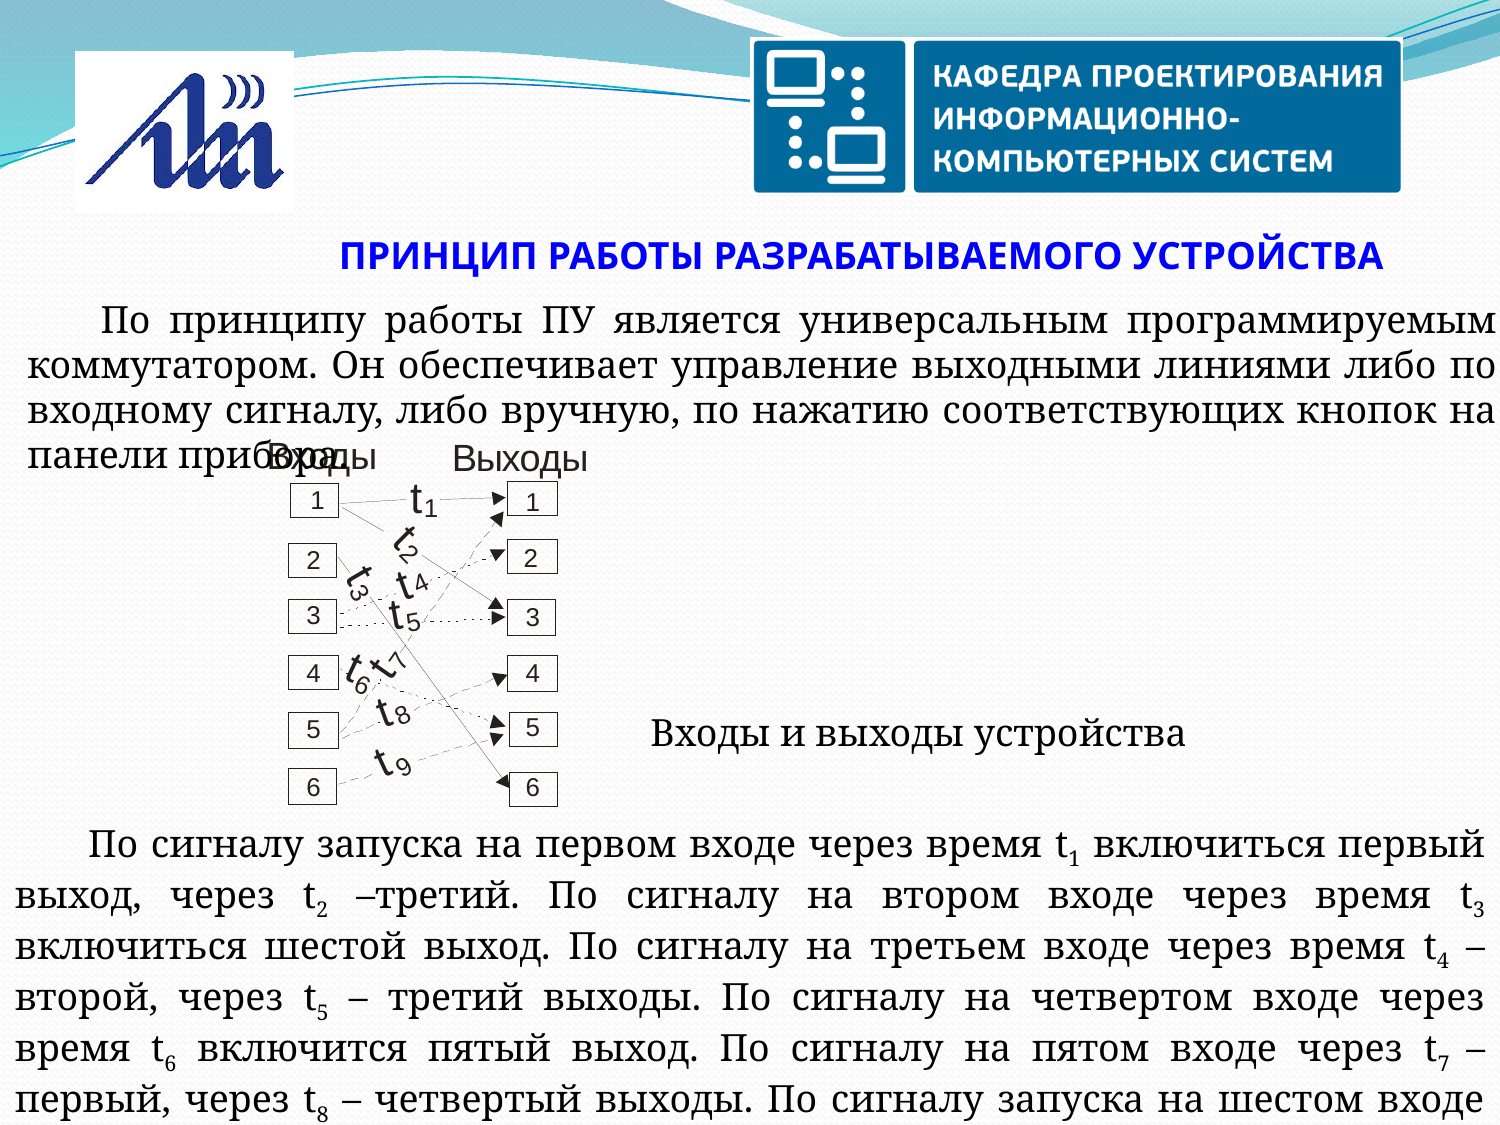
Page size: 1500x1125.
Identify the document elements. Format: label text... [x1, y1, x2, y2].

picture [749, 37, 1403, 195]
text_box Входы и выходы устройства [624, 701, 1213, 762]
text_box По сигналу запуска на первом входе через время t1 включиться первый выход, через t2 –третий. По сигналу на втором входе через время t3 включиться шестой выход. По сигналу на третьем входе через время t4 – второй, через t5 – третий выходы. По сигналу на четвертом входе через время t6 включится пятый выход. По сигналу на пятом входе через t7 – первый, через t8 – четвертый выходы. По сигналу запуска на шестом входе через время t9 должен включиться 5 выход и т.п. [0, 812, 1500, 1125]
text_box По принципу работы ПУ является универсальным программируемым коммутатором. Он обеспечивает управление выходными линиями либо по входному сигналу, либо вручную, по нажатию соответствующих кнопок на панели прибора. [12, 288, 1500, 483]
picture [74, 51, 294, 213]
text_box ПРИНЦИП РАБОТЫ РАЗРАБАТЫВАЕМОГО УСТРОЙСТВА [0, 212, 1463, 288]
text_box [262, 439, 591, 812]
